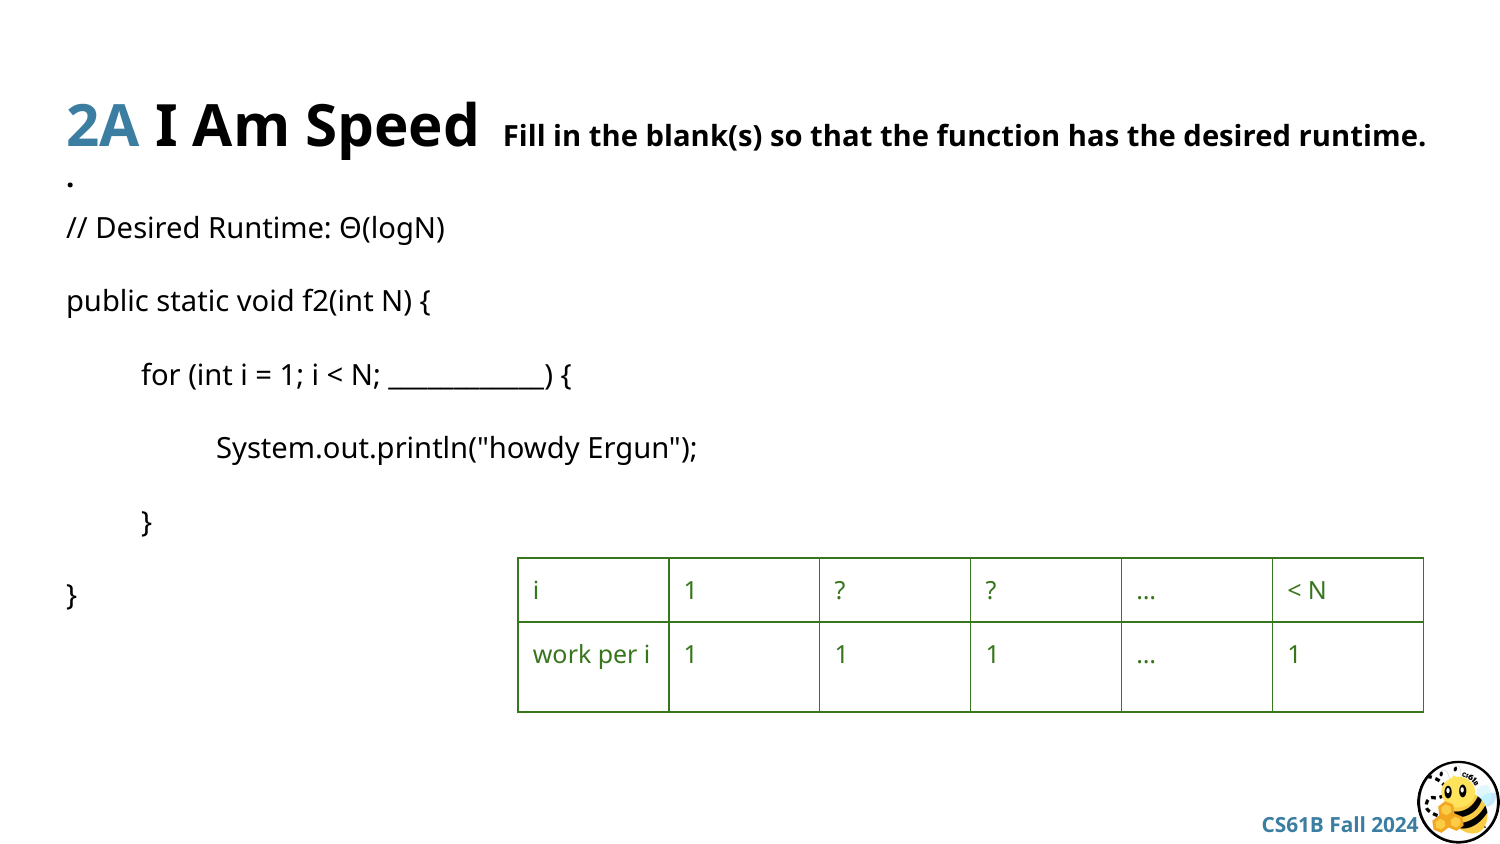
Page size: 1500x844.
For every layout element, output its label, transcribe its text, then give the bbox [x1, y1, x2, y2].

list // Desired Runtime: Θ(logN) public static void f2(int N) { for (int i = 1; i < N; ____________) { System.out.println("howdy Ergun"); } } [51, 189, 1449, 750]
table_cell 1 [820, 623, 970, 711]
table_header … [1122, 559, 1272, 621]
title 2A I Am Speed Fill in the blank(s) so that the function has the desired runtime. . [51, 72, 1449, 167]
table_header 1 [670, 559, 819, 621]
table_header ? [971, 559, 1121, 621]
table_header < N [1273, 559, 1423, 621]
table_header ? [820, 559, 970, 621]
table_cell 1 [670, 623, 819, 711]
picture [1417, 760, 1500, 844]
table_cell … [1122, 623, 1272, 711]
table_cell 1 [971, 623, 1121, 711]
table_header i [519, 559, 668, 621]
table_cell work per i [519, 623, 668, 711]
table_cell 1 [1273, 623, 1423, 711]
